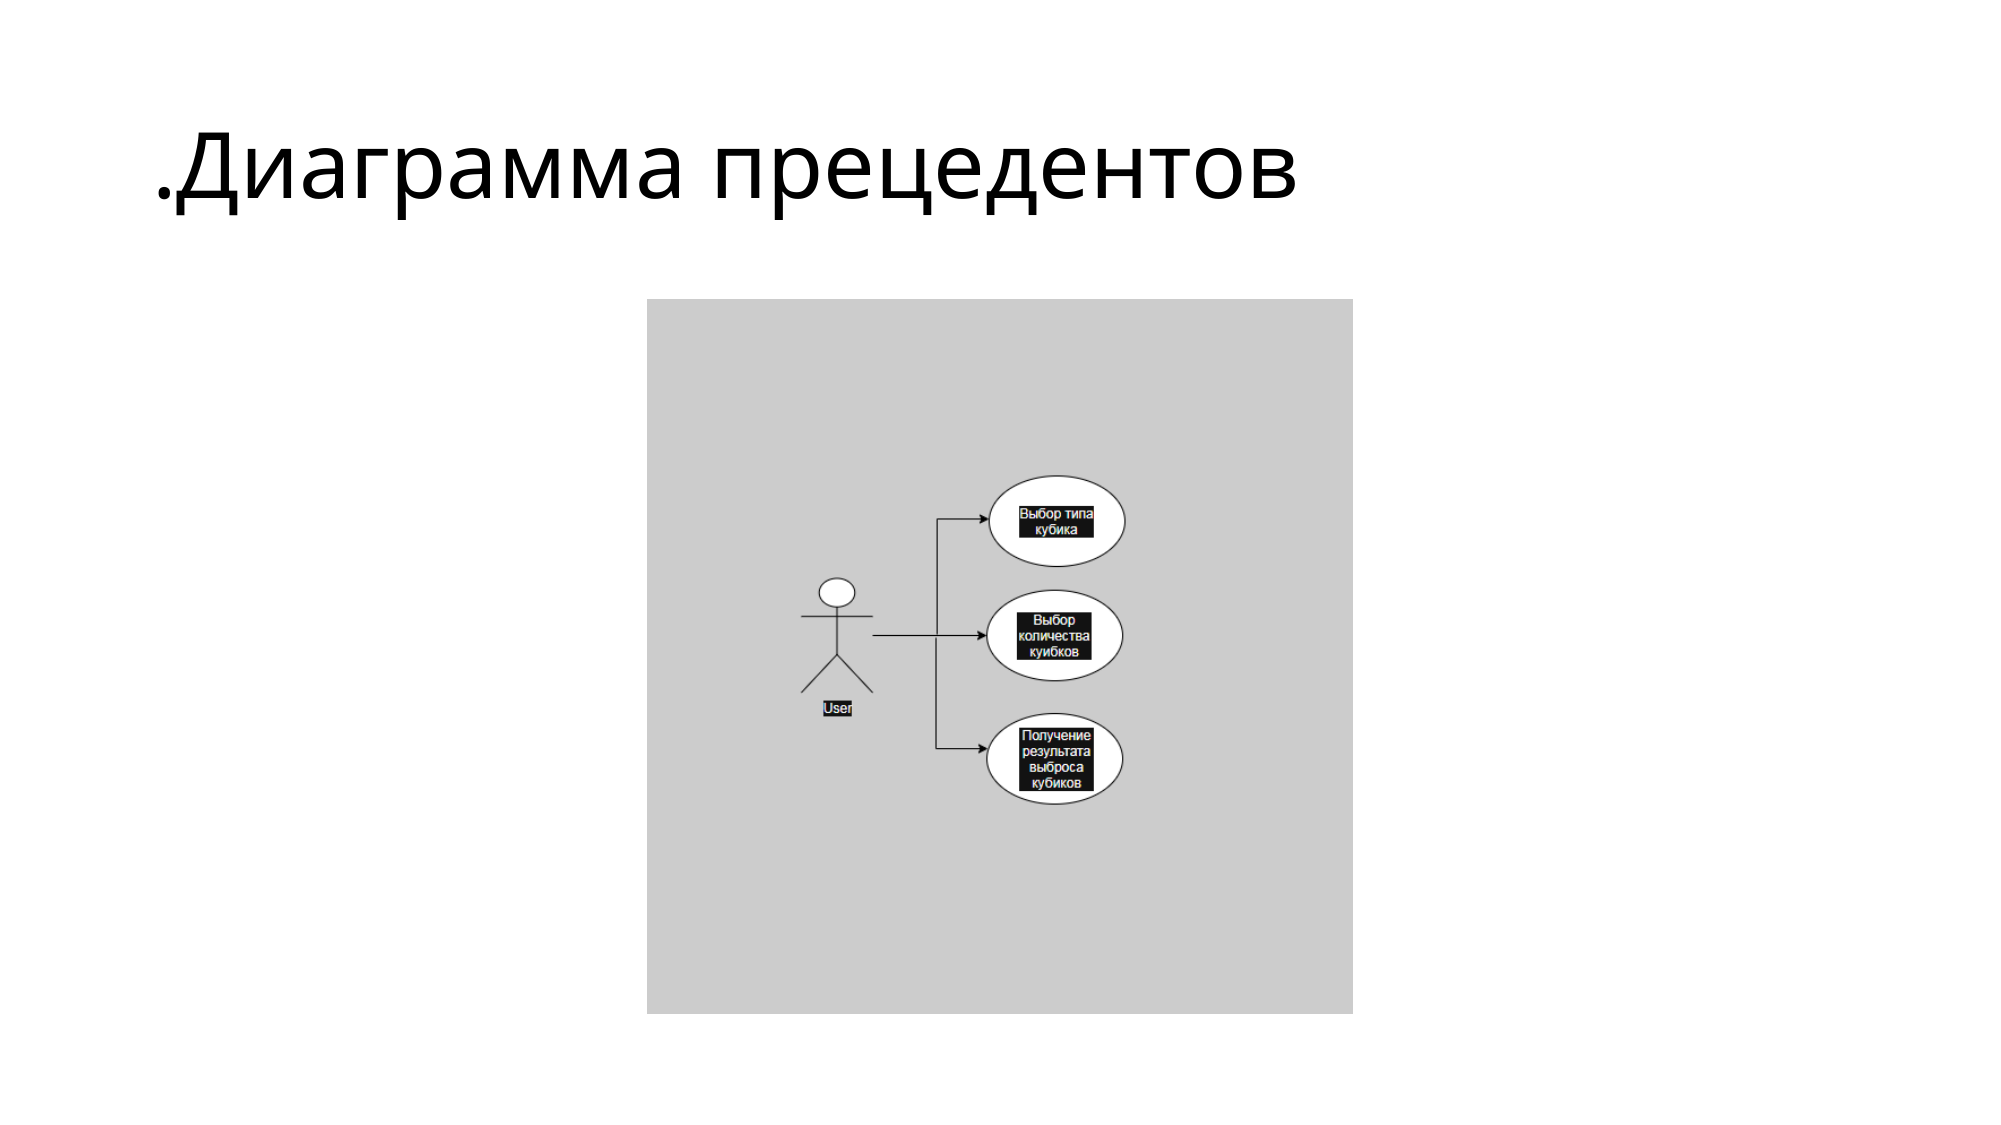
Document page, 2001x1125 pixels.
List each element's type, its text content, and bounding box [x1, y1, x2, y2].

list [647, 299, 1353, 1014]
title .Диаграмма прецедентов [137, 59, 1863, 278]
